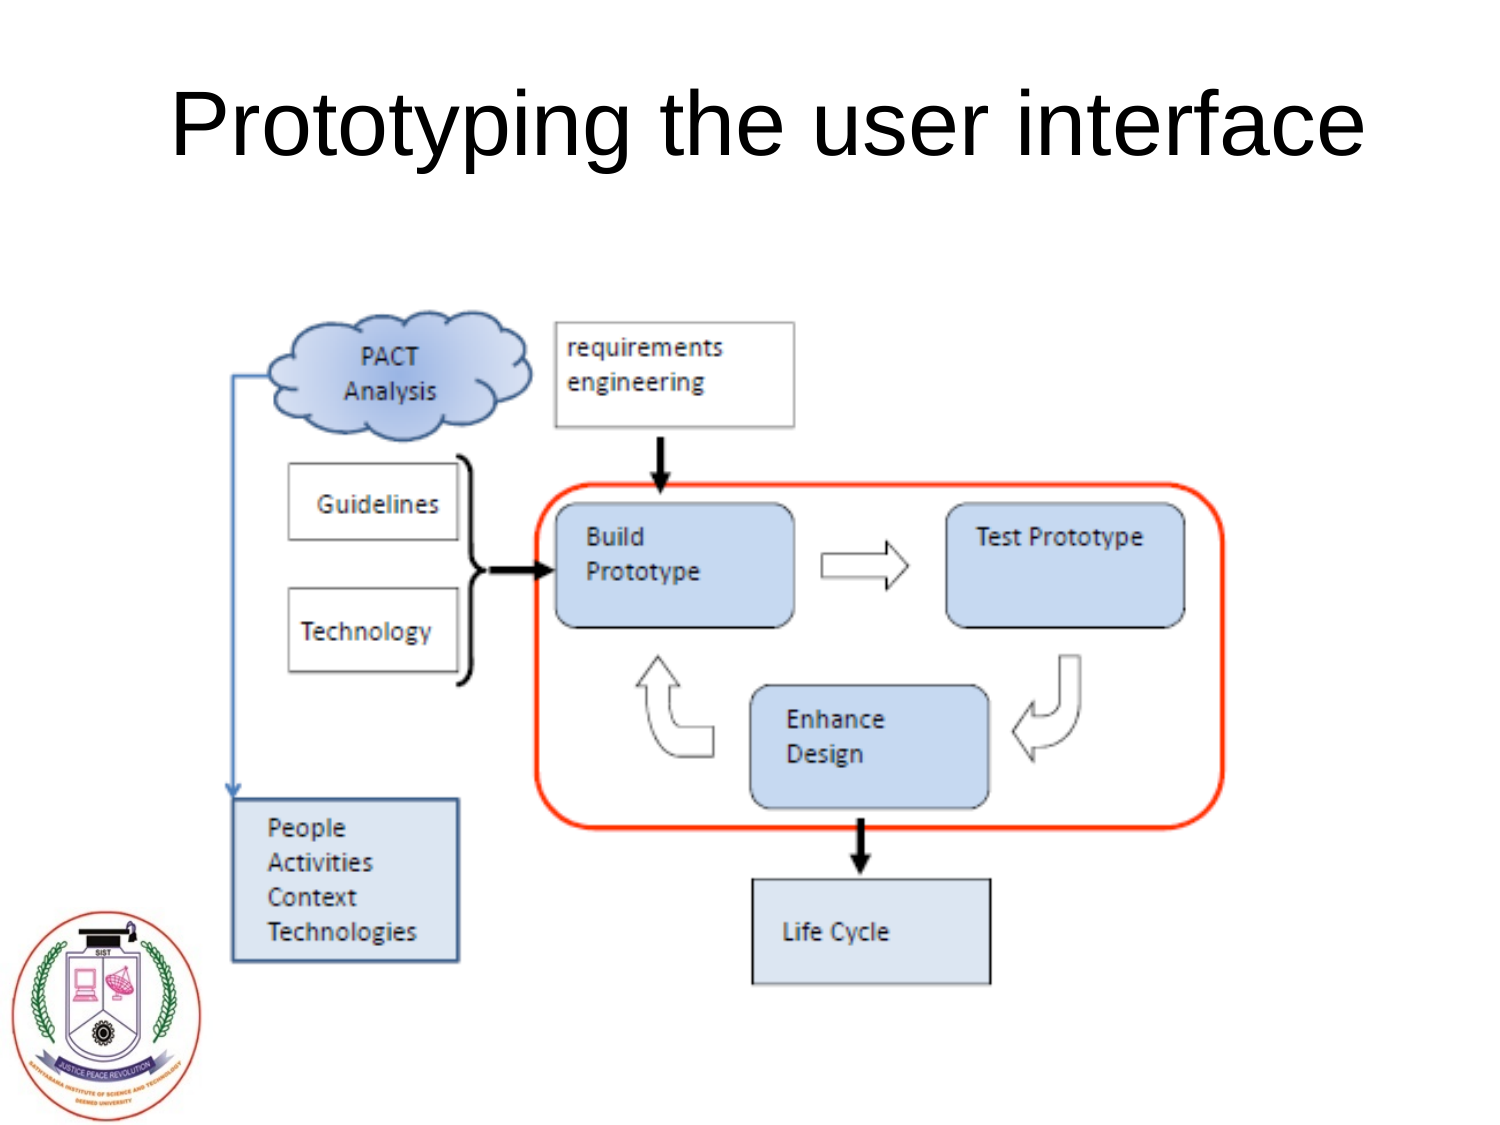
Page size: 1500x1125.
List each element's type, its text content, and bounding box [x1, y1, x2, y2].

title Prototyping the user interface [100, 37, 1438, 200]
picture [0, 907, 213, 1125]
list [212, 299, 1284, 1007]
